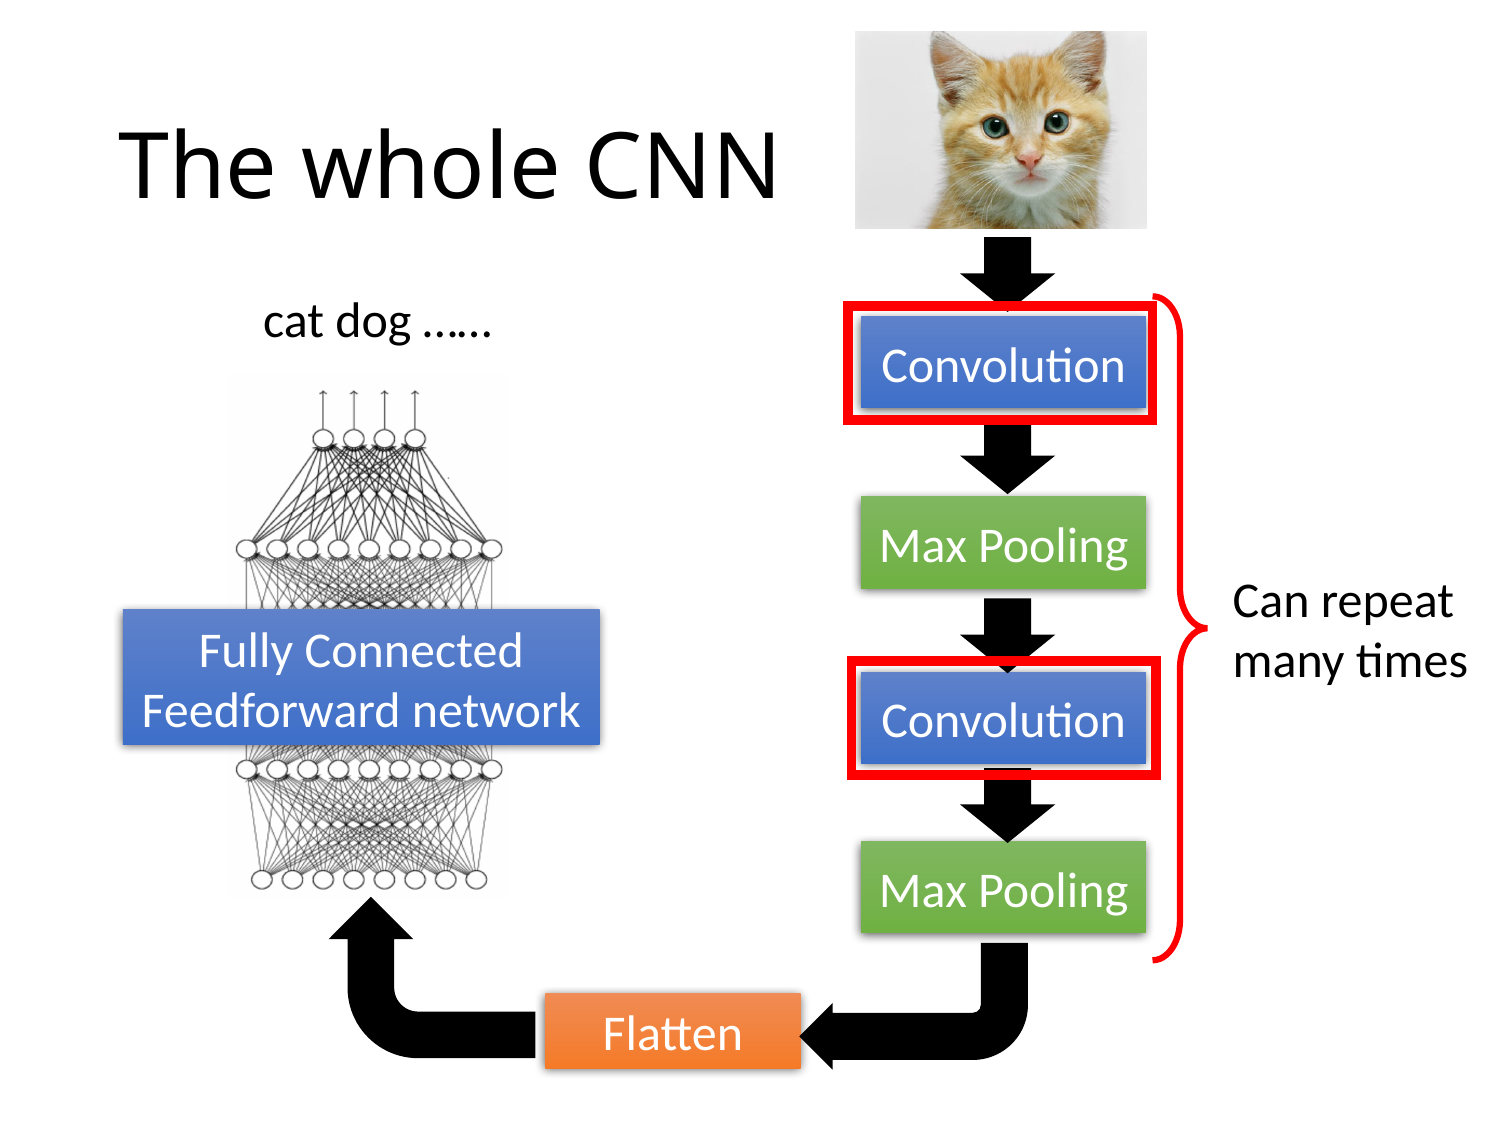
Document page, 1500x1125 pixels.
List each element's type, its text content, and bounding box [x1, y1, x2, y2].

text_box [1152, 295, 1208, 961]
text_box Flatten [545, 993, 801, 1069]
text_box [850, 660, 1157, 776]
text_box cat dog …… [209, 279, 546, 355]
text_box [328, 899, 536, 1059]
text_box [959, 776, 1056, 843]
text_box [122, 373, 600, 899]
text_box Can repeat many times [1217, 560, 1496, 695]
text_box Max Pooling [861, 496, 1146, 589]
picture [855, 31, 1147, 229]
text_box [799, 942, 1028, 1070]
text_box [847, 305, 1154, 421]
text_box [959, 237, 1056, 305]
title The whole CNN [103, 59, 1397, 278]
text_box [959, 421, 1056, 495]
text_box Max Pooling [861, 841, 1146, 933]
text_box [959, 598, 1056, 660]
